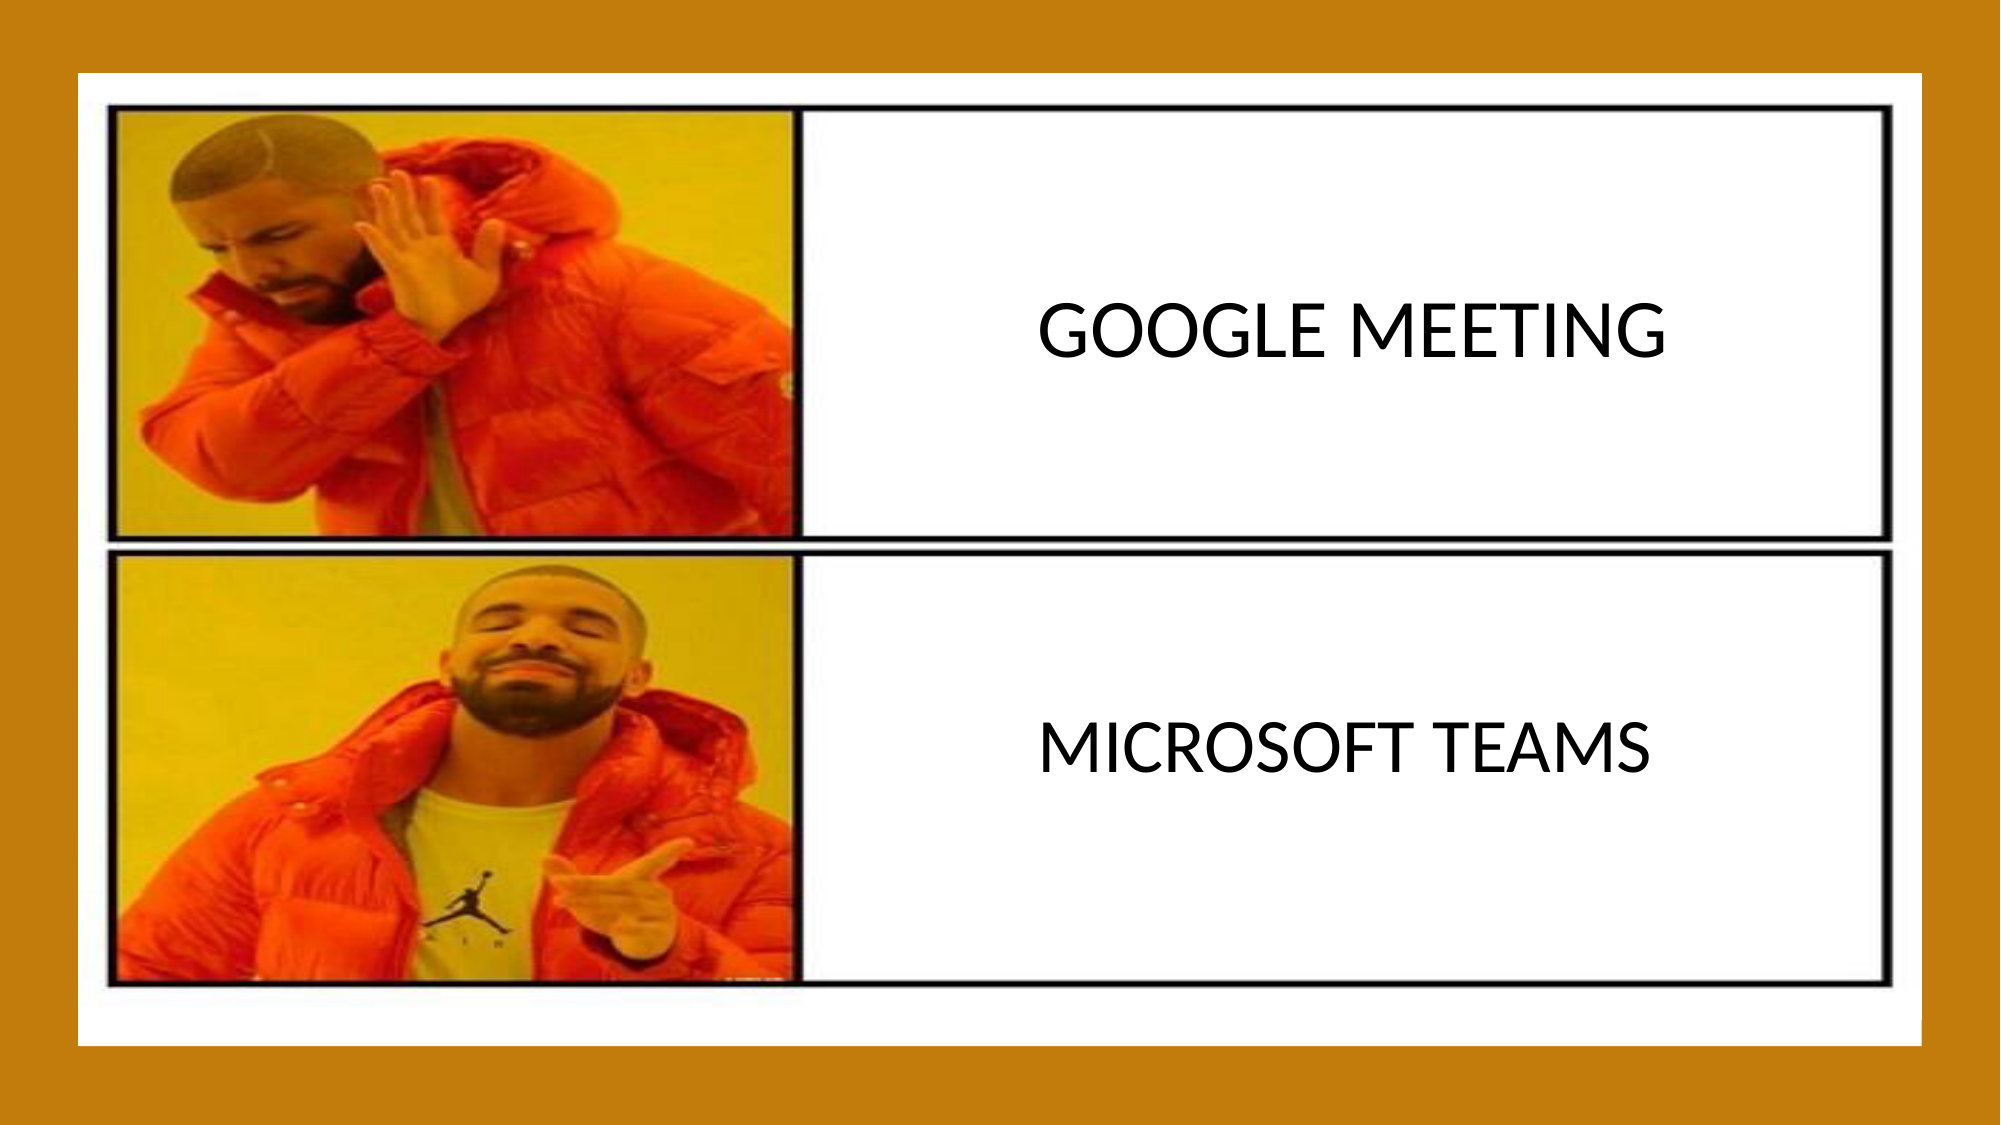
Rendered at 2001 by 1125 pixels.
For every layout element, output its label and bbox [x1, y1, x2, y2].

picture [78, 73, 1922, 1020]
text_box [0, 0, 2000, 1125]
text_box [77, 78, 1923, 1047]
